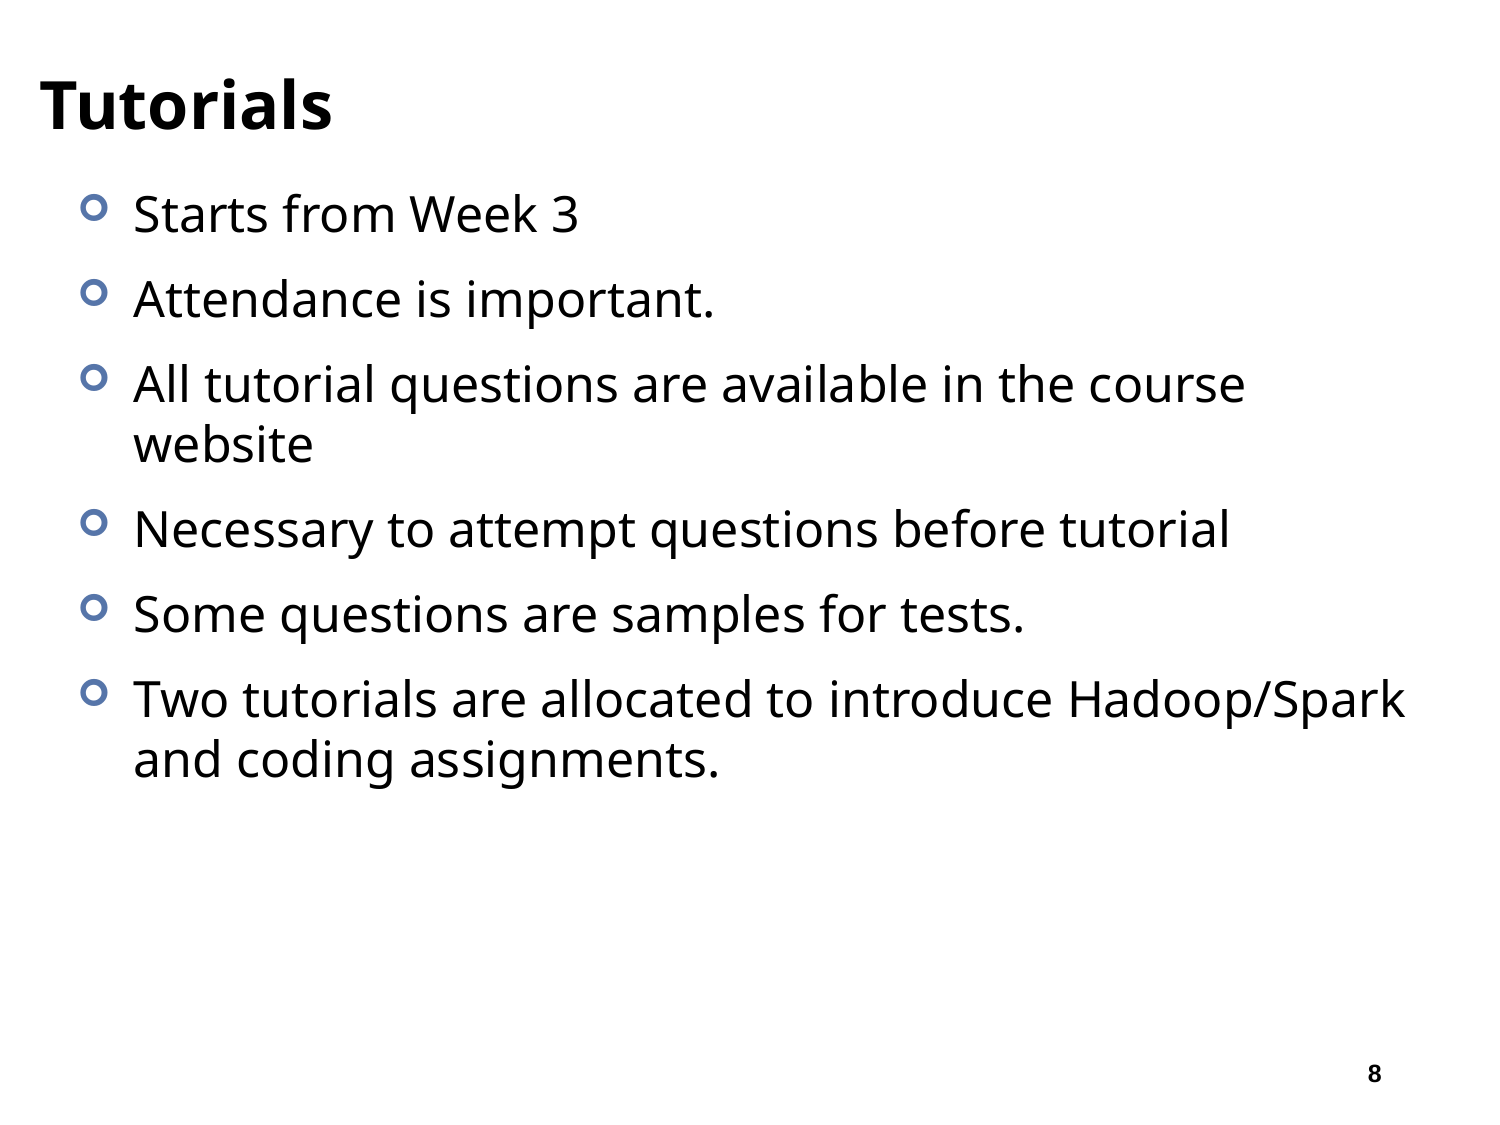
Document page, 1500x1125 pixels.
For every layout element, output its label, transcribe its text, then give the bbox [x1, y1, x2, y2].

list Starts from Week 3 Attendance is important. All tutorial questions are available in the course website Necessary to attempt questions before tutorial Some questions are samples for tests. Two tutorials are allocated to introduce Hadoop/Spark and coding assignments. [62, 174, 1451, 1013]
title Tutorials [24, 18, 1451, 188]
slide_number 8 [1059, 1042, 1397, 1103]
